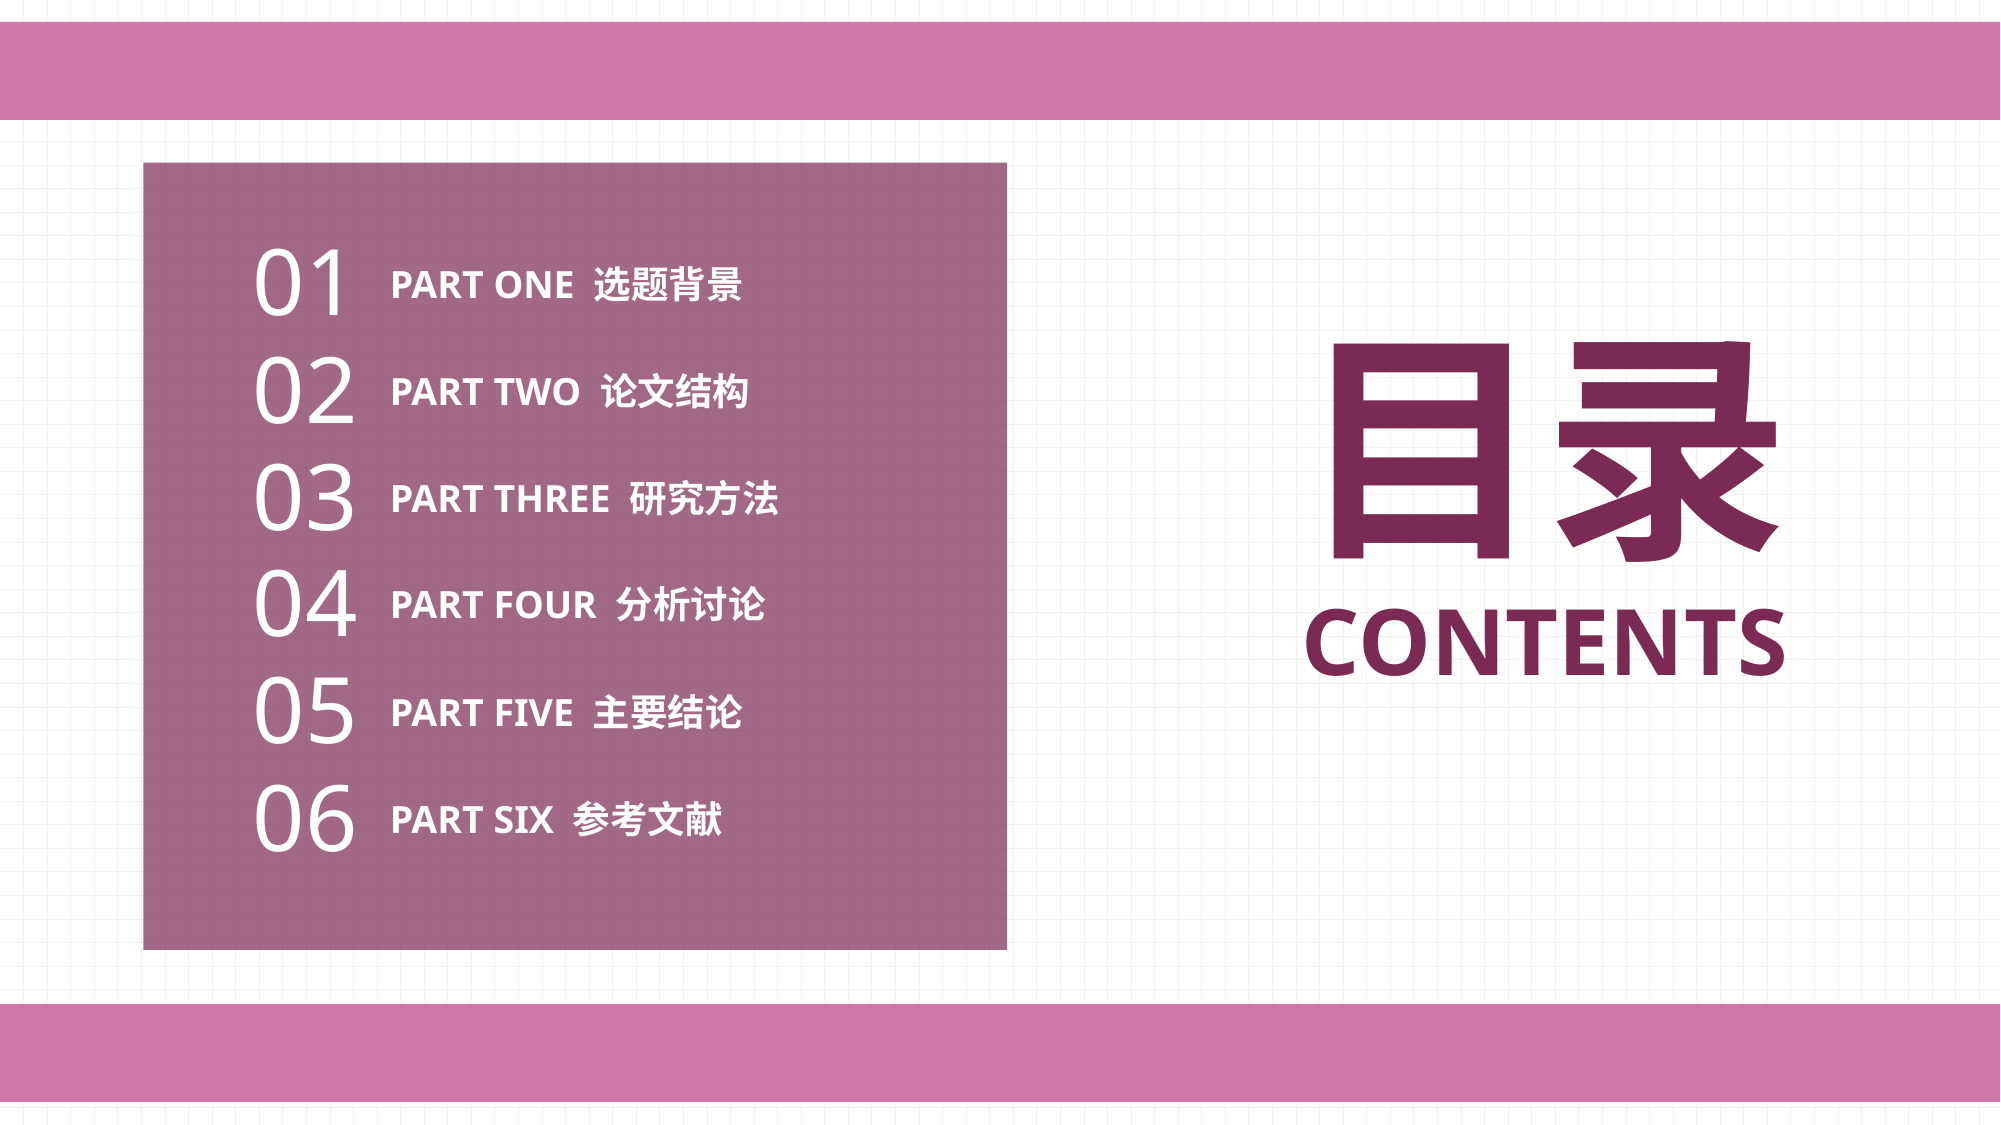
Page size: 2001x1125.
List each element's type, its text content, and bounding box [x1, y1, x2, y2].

list 03 [237, 447, 375, 552]
list 01 [237, 232, 375, 340]
list 06 [237, 768, 375, 876]
list 目录 [1280, 322, 1810, 598]
list PART FOUR 分析讨论 [375, 569, 906, 643]
list 04 [237, 552, 375, 660]
list PART SIX 参考文献 [375, 785, 906, 859]
list PART ONE 选题背景 [375, 249, 906, 323]
list 02 [237, 340, 375, 447]
list PART TWO 论文结构 [375, 357, 906, 431]
list PART THREE 研究方法 [375, 463, 906, 537]
list 05 [237, 660, 375, 768]
list PART FIVE 主要结论 [375, 677, 906, 751]
list CONTENTS [1280, 598, 1810, 694]
